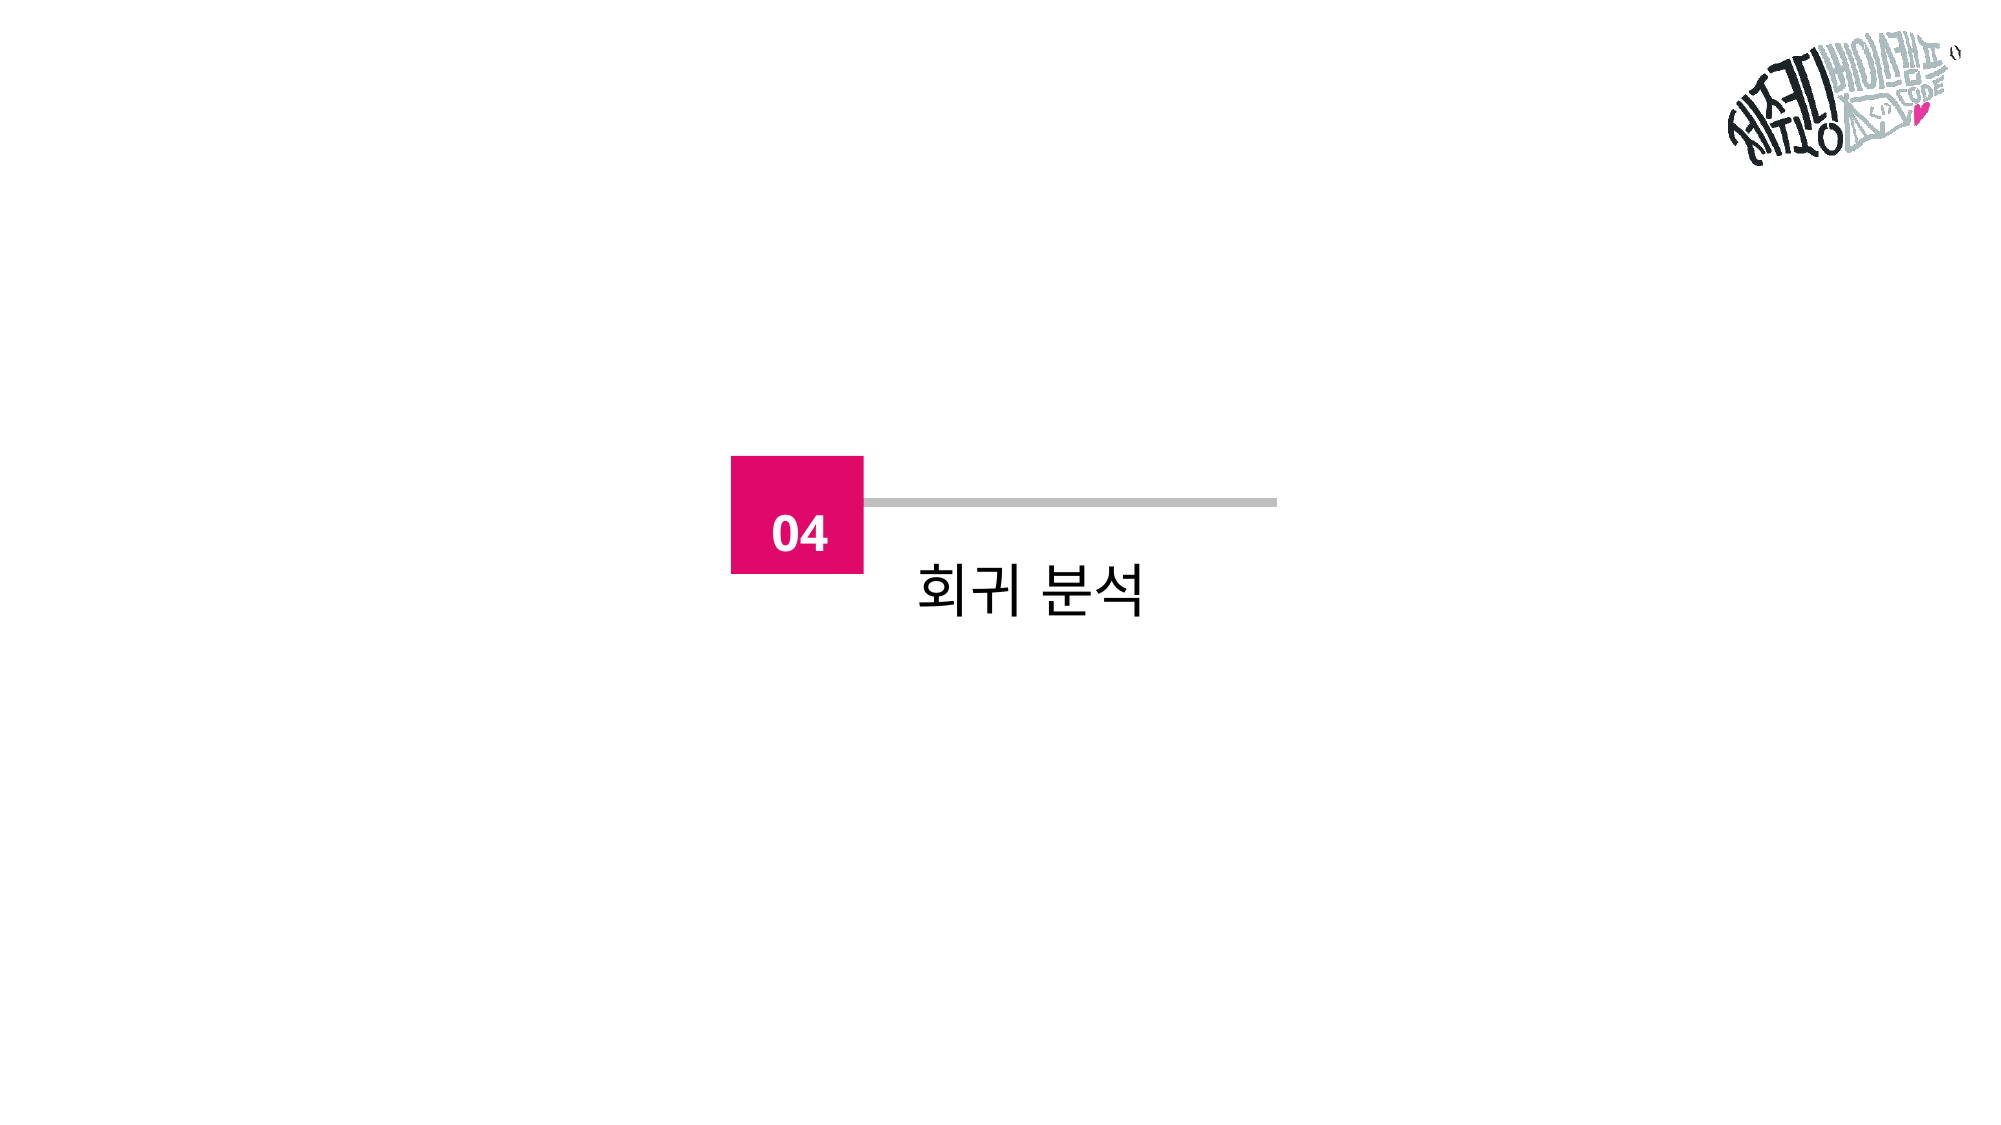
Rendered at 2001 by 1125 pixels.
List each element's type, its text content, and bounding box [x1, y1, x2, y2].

text_box 04 [737, 461, 863, 570]
picture [1728, 31, 1961, 166]
text_box [731, 455, 864, 574]
text_box 회귀 분석 [896, 544, 1222, 639]
